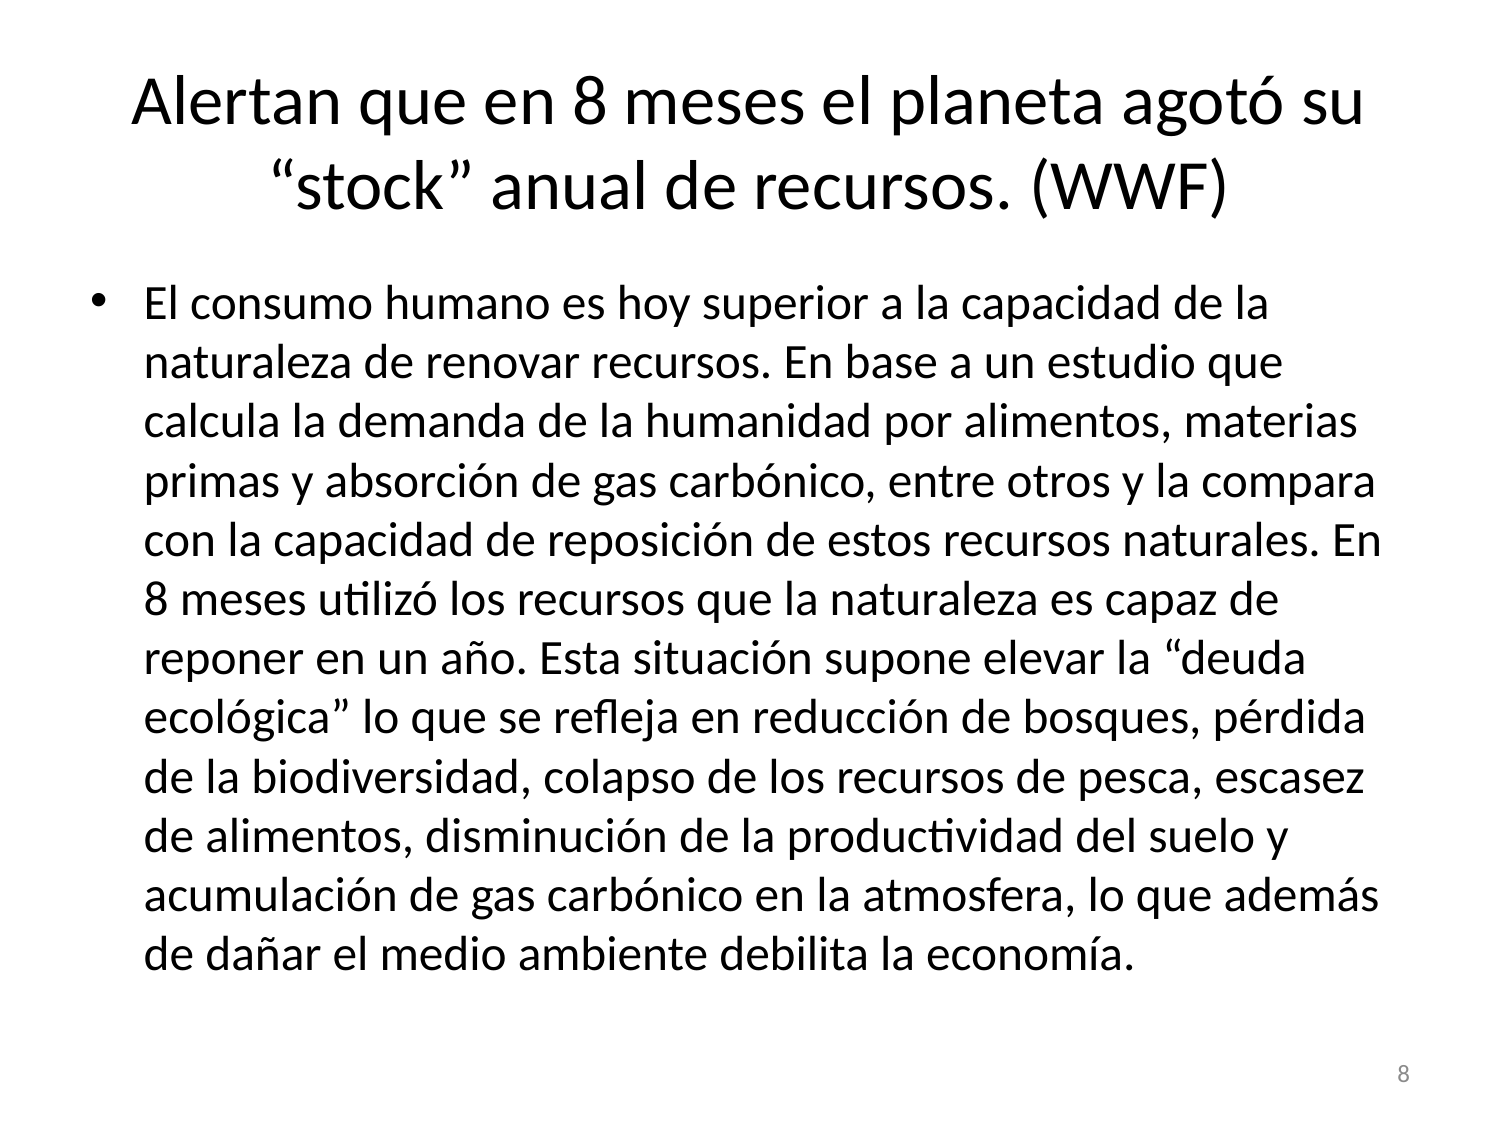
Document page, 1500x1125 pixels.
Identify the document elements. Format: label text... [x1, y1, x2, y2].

list El consumo humano es hoy superior a la capacidad de la naturaleza de renovar recursos. En base a un estudio que calcula la demanda de la humanidad por alimentos, materias primas y absorción de gas carbónico, entre otros y la compara con la capacidad de reposición de estos recursos naturales. En 8 meses utilizó los recursos que la naturaleza es capaz de reponer en un año. Esta situación supone elevar la “deuda ecológica” lo que se refleja en reducción de bosques, pérdida de la biodiversidad, colapso de los recursos de pesca, escasez de alimentos, disminución de la productividad del suelo y acumulación de gas carbónico en la atmosfera, lo que además de dañar el medio ambiente debilita la economía. [75, 262, 1425, 1005]
title Alertan que en 8 meses el planeta agotó su “stock” anual de recursos. (WWF) [75, 45, 1425, 233]
slide_number 8 [1074, 1042, 1425, 1103]
